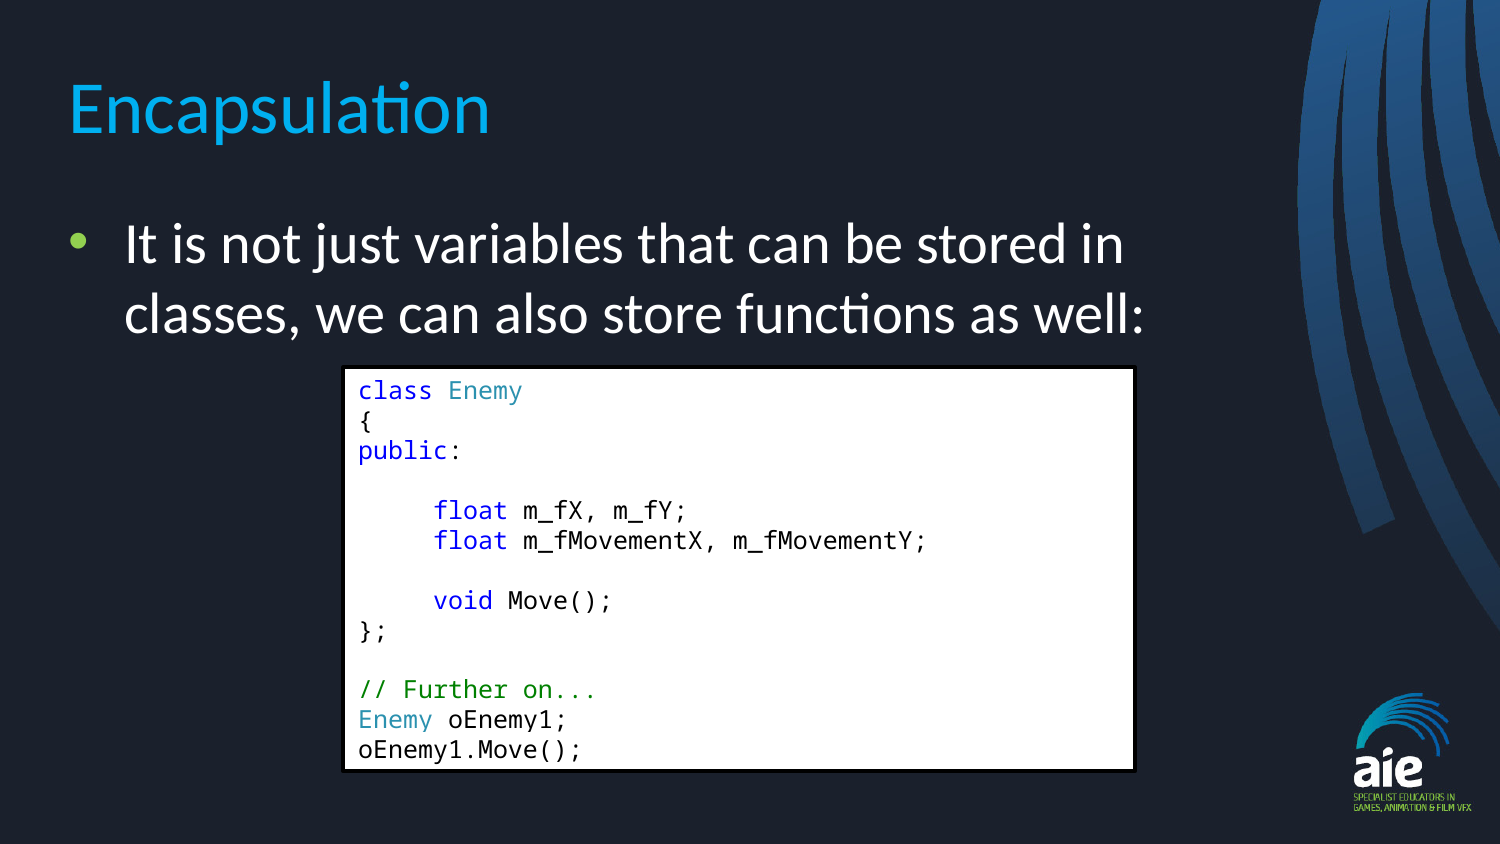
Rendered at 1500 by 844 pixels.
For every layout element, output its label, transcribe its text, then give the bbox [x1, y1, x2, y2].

picture [0, 0, 1500, 844]
list It is not just variables that can be stored in classes, we can also store functions as well: [53, 197, 1329, 753]
title Encapsulation [53, 33, 1425, 175]
text_box class Enemy { public: float m_fX, m_fY; float m_fMovementX, m_fMovementY; void Move(); }; // Further on... Enemy oEnemy1; oEnemy1.Move(); [341, 365, 1137, 773]
